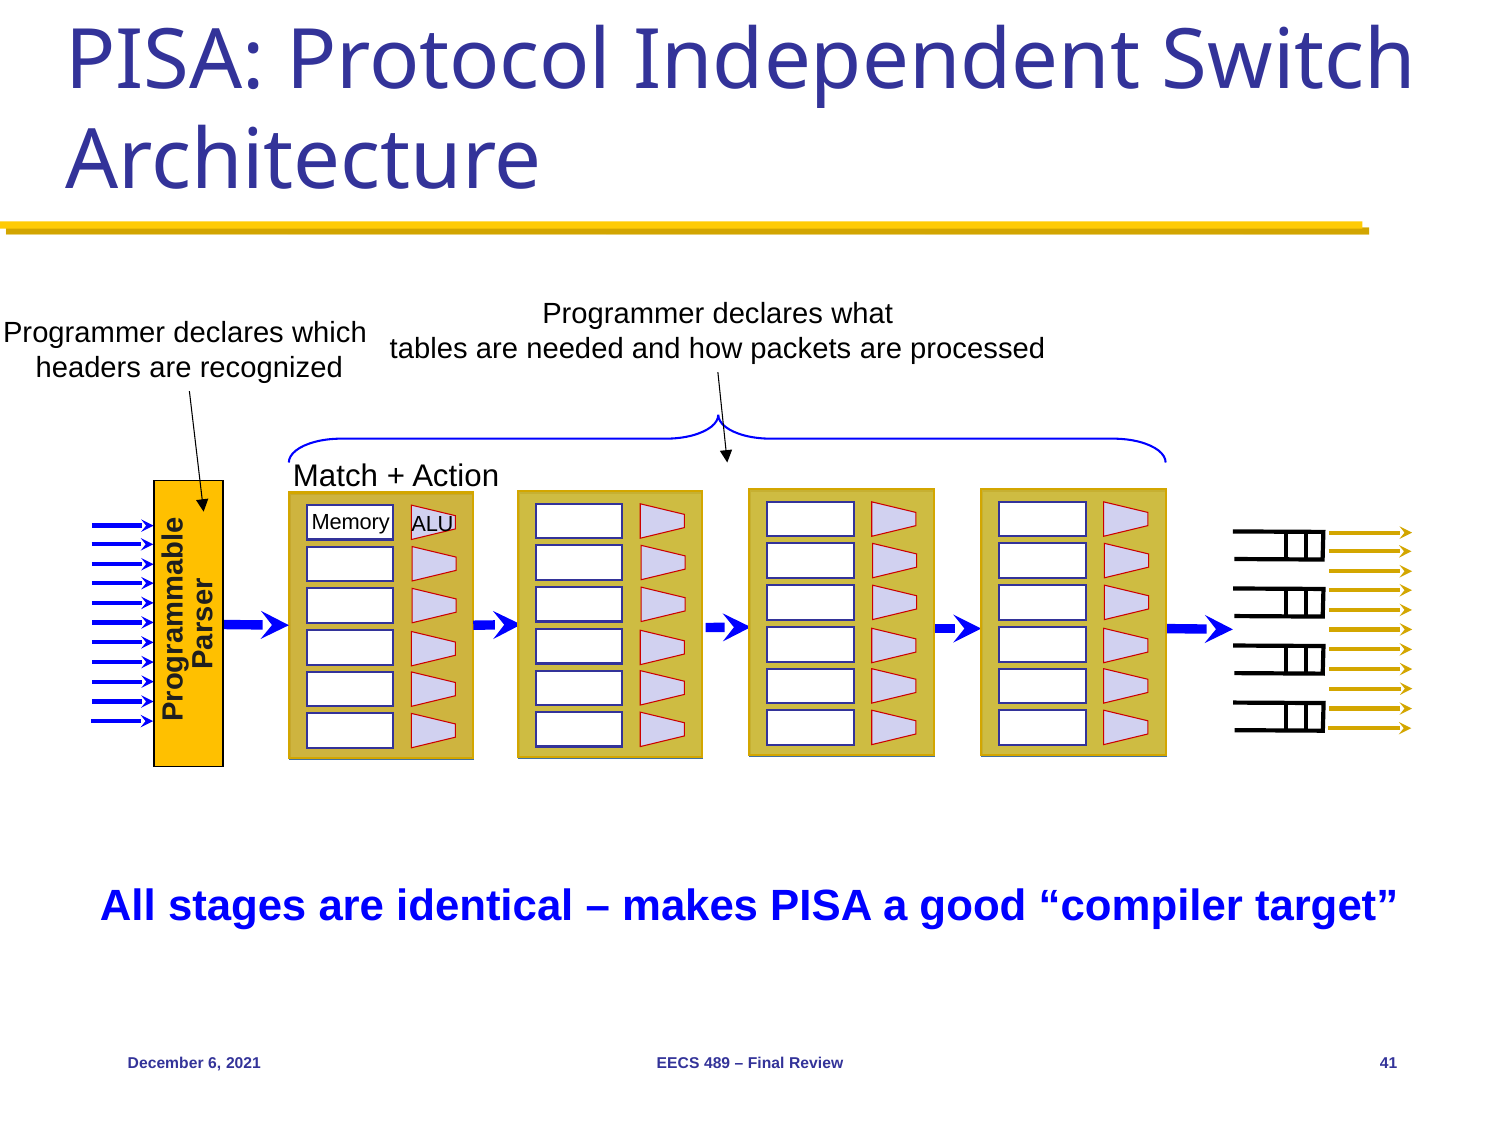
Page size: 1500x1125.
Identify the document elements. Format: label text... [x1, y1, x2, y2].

text_box All stages are identical – makes PISA a good “compiler target” [85, 868, 1415, 937]
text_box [0, 306, 392, 512]
slide_number 41 [1312, 1024, 1413, 1101]
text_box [980, 489, 1166, 757]
title PISA: Protocol Independent Switch Architecture [49, 24, 1451, 213]
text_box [749, 489, 934, 757]
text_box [1328, 532, 1413, 729]
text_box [1232, 645, 1324, 731]
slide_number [112, 1024, 426, 1101]
text_box Match + Action [396, 471, 609, 500]
footer EECS 489 – Final Review [512, 1024, 988, 1101]
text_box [1232, 531, 1324, 617]
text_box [288, 287, 1166, 463]
text_box Programmable Parser [154, 521, 223, 767]
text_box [288, 492, 474, 760]
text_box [91, 525, 155, 722]
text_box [517, 491, 703, 759]
